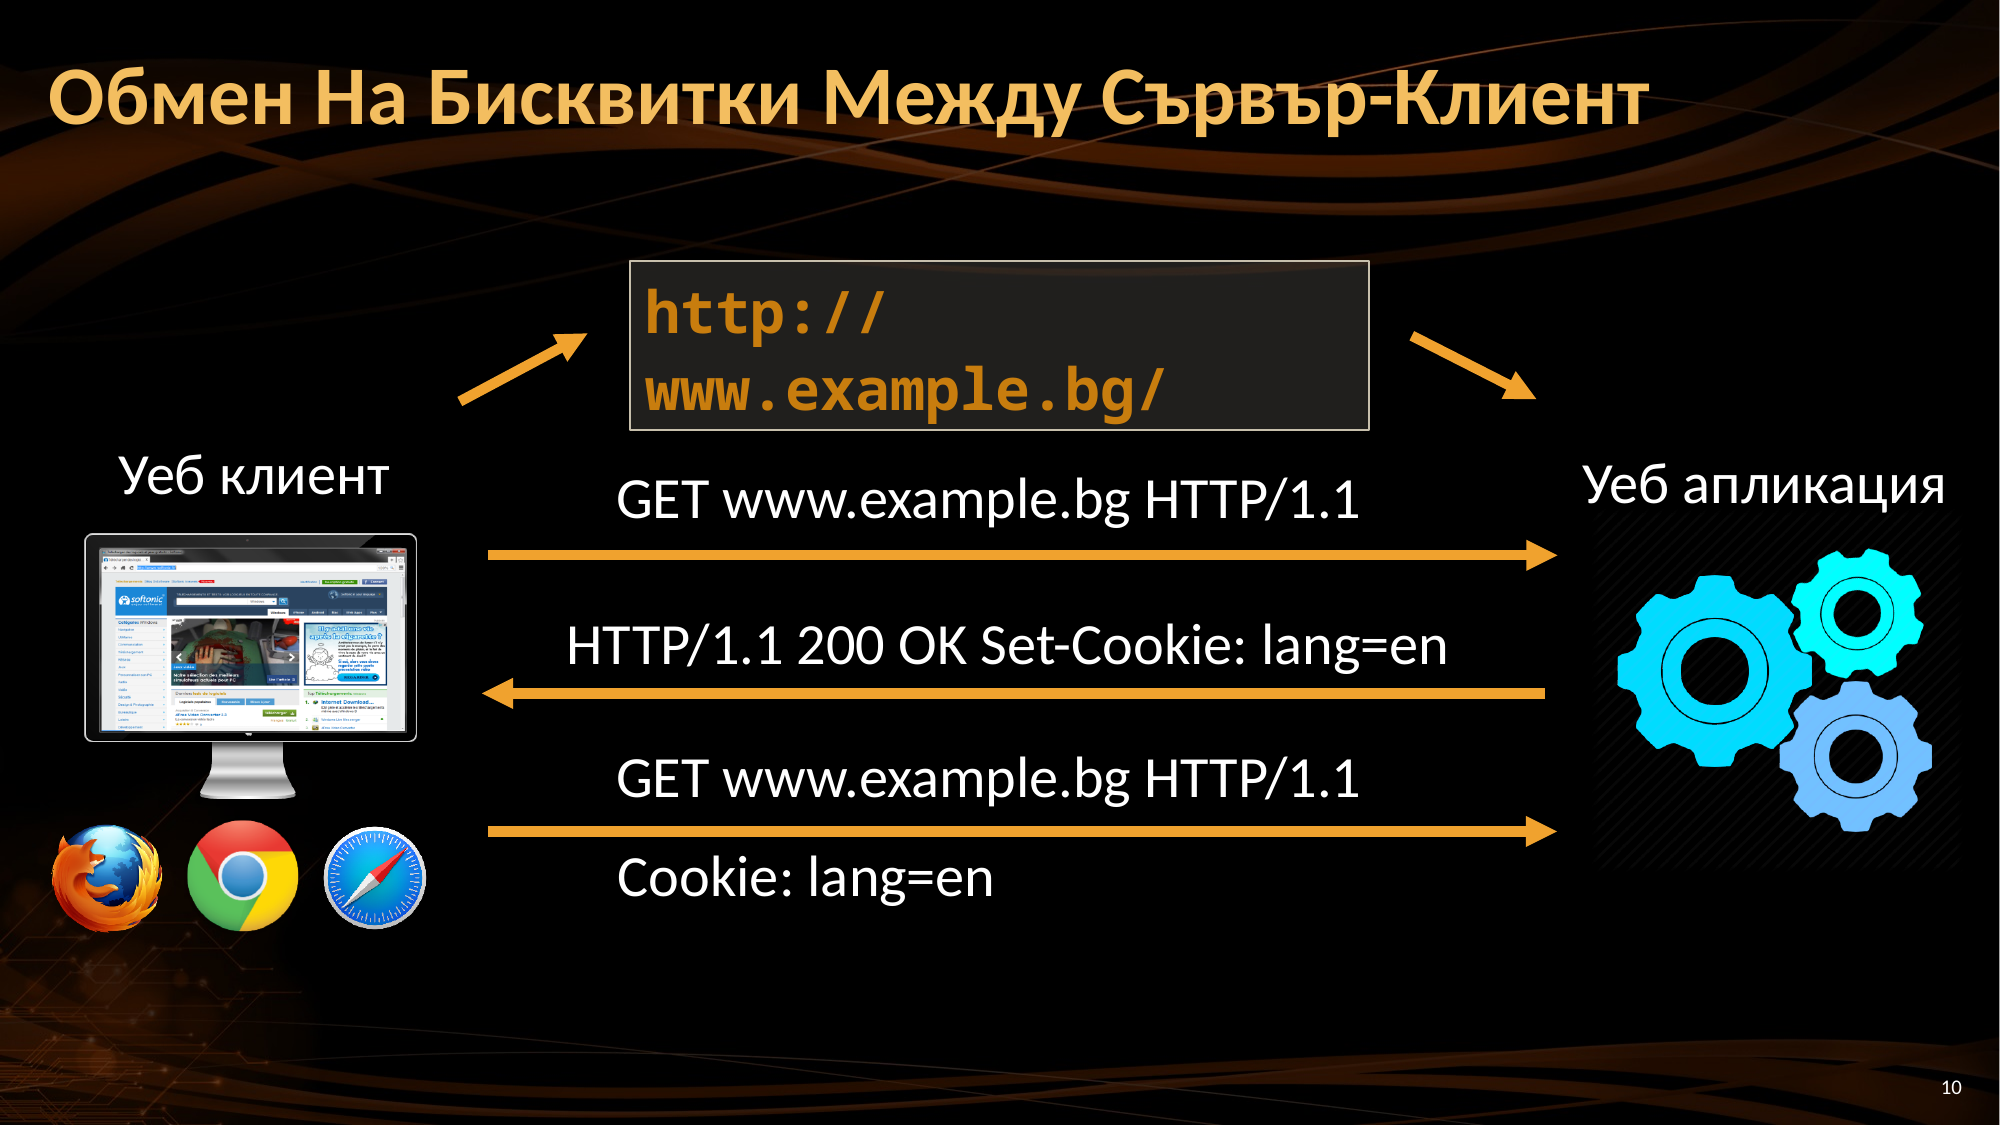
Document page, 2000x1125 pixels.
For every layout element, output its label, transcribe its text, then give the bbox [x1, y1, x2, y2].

text_box GET www.example.bg HTTP/1.1 [601, 452, 1379, 538]
text_box Уеб клиент [103, 428, 417, 514]
text_box GET www.example.bg HTTP/1.1 [601, 731, 1379, 817]
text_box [459, 333, 588, 402]
title Обмен На Бисквитки Между Сървър-Клиент [30, 6, 1968, 189]
text_box Cookie: lang=en [603, 832, 1011, 916]
slide_number 10 [1897, 1070, 1968, 1103]
picture [0, 0, 2000, 1125]
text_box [1411, 335, 1537, 400]
text_box HTTP/1.1 200 OK Set-Cookie: lang=en [551, 598, 1548, 684]
text_box Уеб апликация [1567, 437, 2000, 523]
text_box http://www.example.bg/ [630, 261, 1370, 430]
